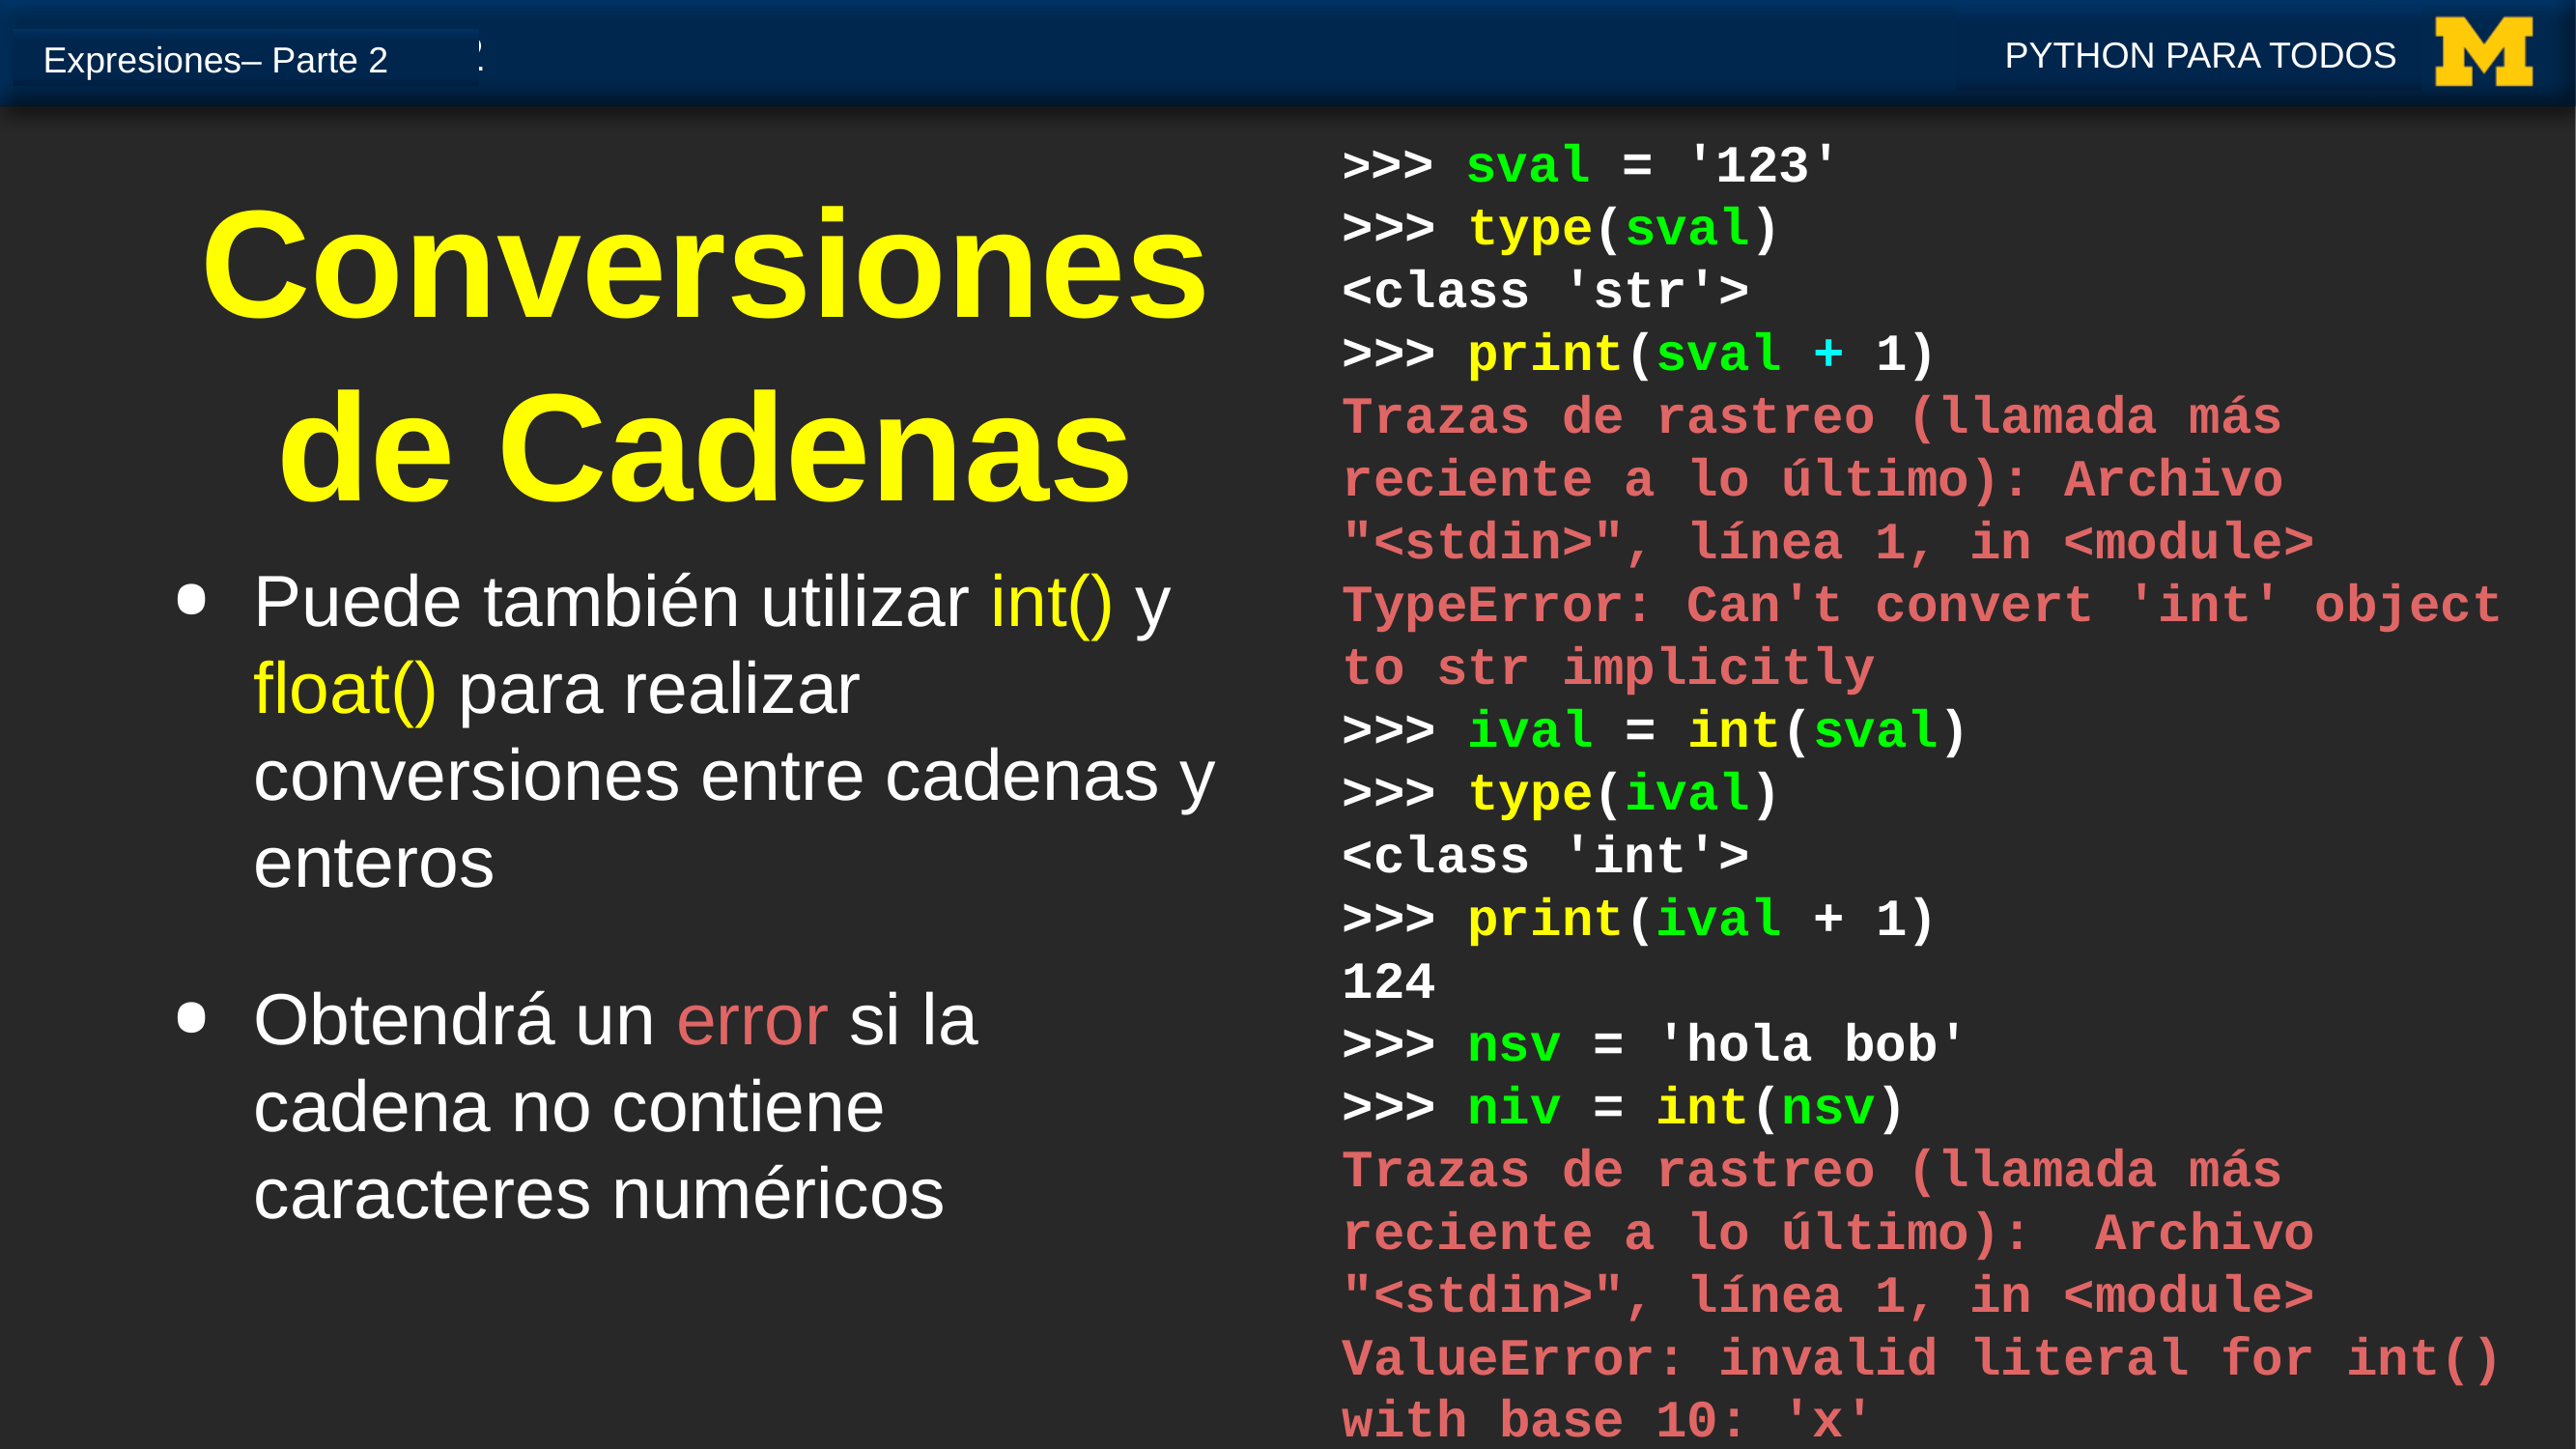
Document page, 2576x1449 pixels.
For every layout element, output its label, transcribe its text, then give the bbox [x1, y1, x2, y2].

text_box >>> sval = '123' >>> type(sval) <class 'str'> >>> print(sval + 1) Trazas de rastreo (llamada más reciente a lo último): Archivo "<stdin>", línea 1, in <module> TypeError: Can't convert 'int' object to str implicitly >>> ival = int(sval) >>> type(ival) <class 'int'> >>> print(ival + 1) 124 >>> nsv = 'hola bob' >>> niv = int(nsv) Trazas de rastreo (llamada más reciente a lo último): Archivo "<stdin>", línea 1, in <module> ValueError: invalid literal for int() with base 10: 'x' [1342, 182, 2548, 1396]
picture [0, 0, 2576, 1449]
title Conversiones de Cadenas [128, 176, 1284, 520]
list Puede también utilizar int() y float() para realizar conversiones entre cadenas y enteros Obtendrá un error si la cadena no contiene caracteres numéricos [128, 492, 1235, 1294]
